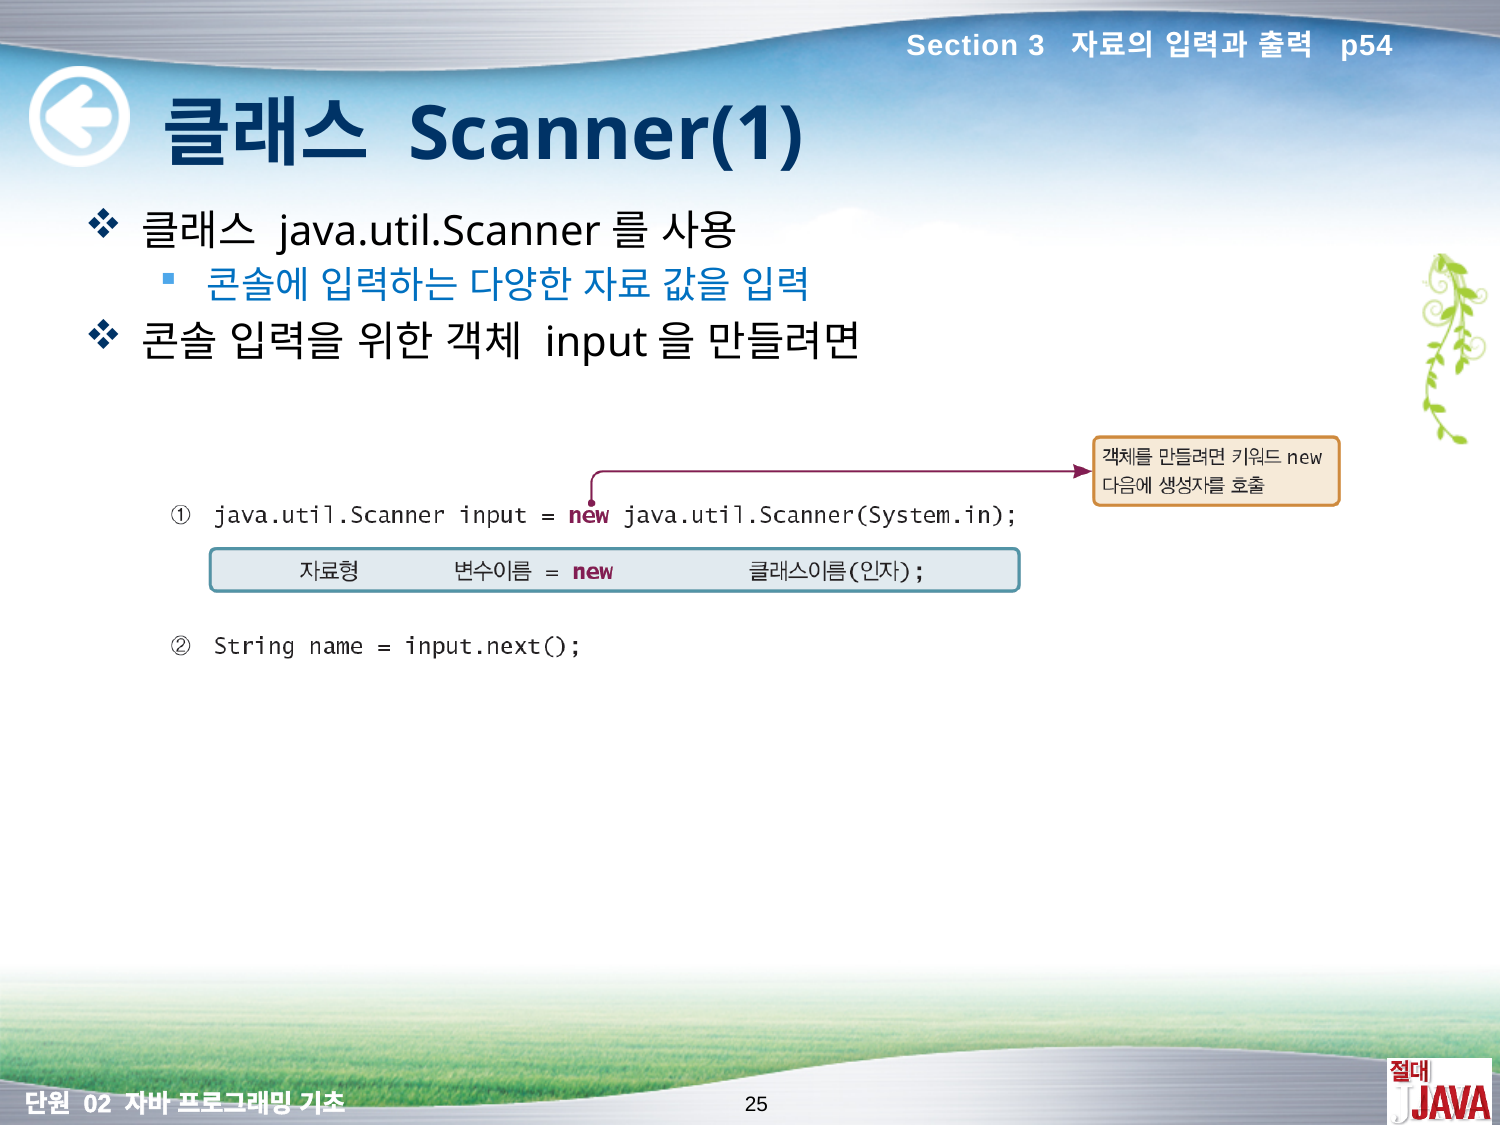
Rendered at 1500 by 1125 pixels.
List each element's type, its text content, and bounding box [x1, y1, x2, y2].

list 클래스 java.util.Scanner를 사용 콘솔에 입력하는 다양한 자료 값을 입력 콘솔 입력을 위한 객체 input을 만들려면 [69, 196, 1414, 1071]
picture [0, 0, 1500, 1125]
slide_number 25 [687, 1082, 826, 1125]
text_box Section 3 자료의 입력과 출력 p54 [891, 19, 1459, 69]
title 클래스 Scanner(1) [147, 77, 1424, 181]
